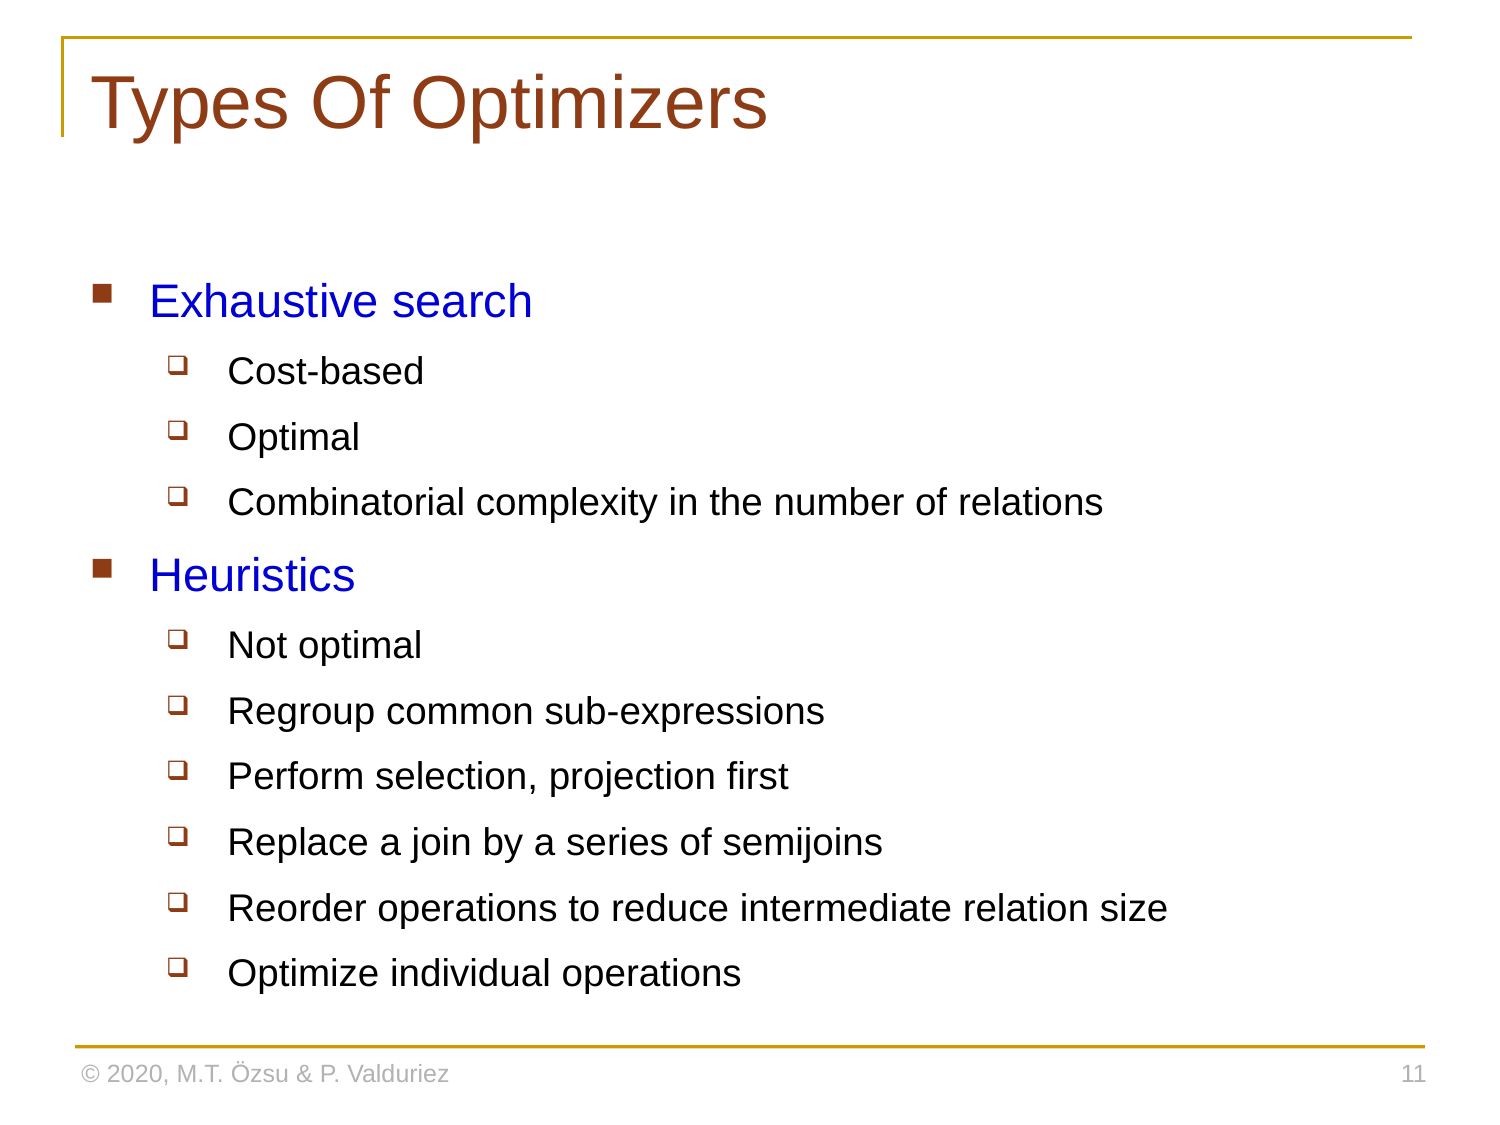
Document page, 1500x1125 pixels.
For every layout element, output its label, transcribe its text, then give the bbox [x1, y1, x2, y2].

footer © 2020, M.T. Özsu & P. Valduriez [66, 1042, 573, 1103]
title Types Of Optimizers [74, 45, 1426, 233]
slide_number 11 [1104, 1042, 1442, 1103]
list Exhaustive search Cost-based Optimal Combinatorial complexity in the number of relations Heuristics Not optimal Regroup common sub-expressions Perform selection, projection first Replace a join by a series of semijoins Reorder operations to reduce intermediate relation size Optimize individual operations [74, 262, 1426, 1006]
